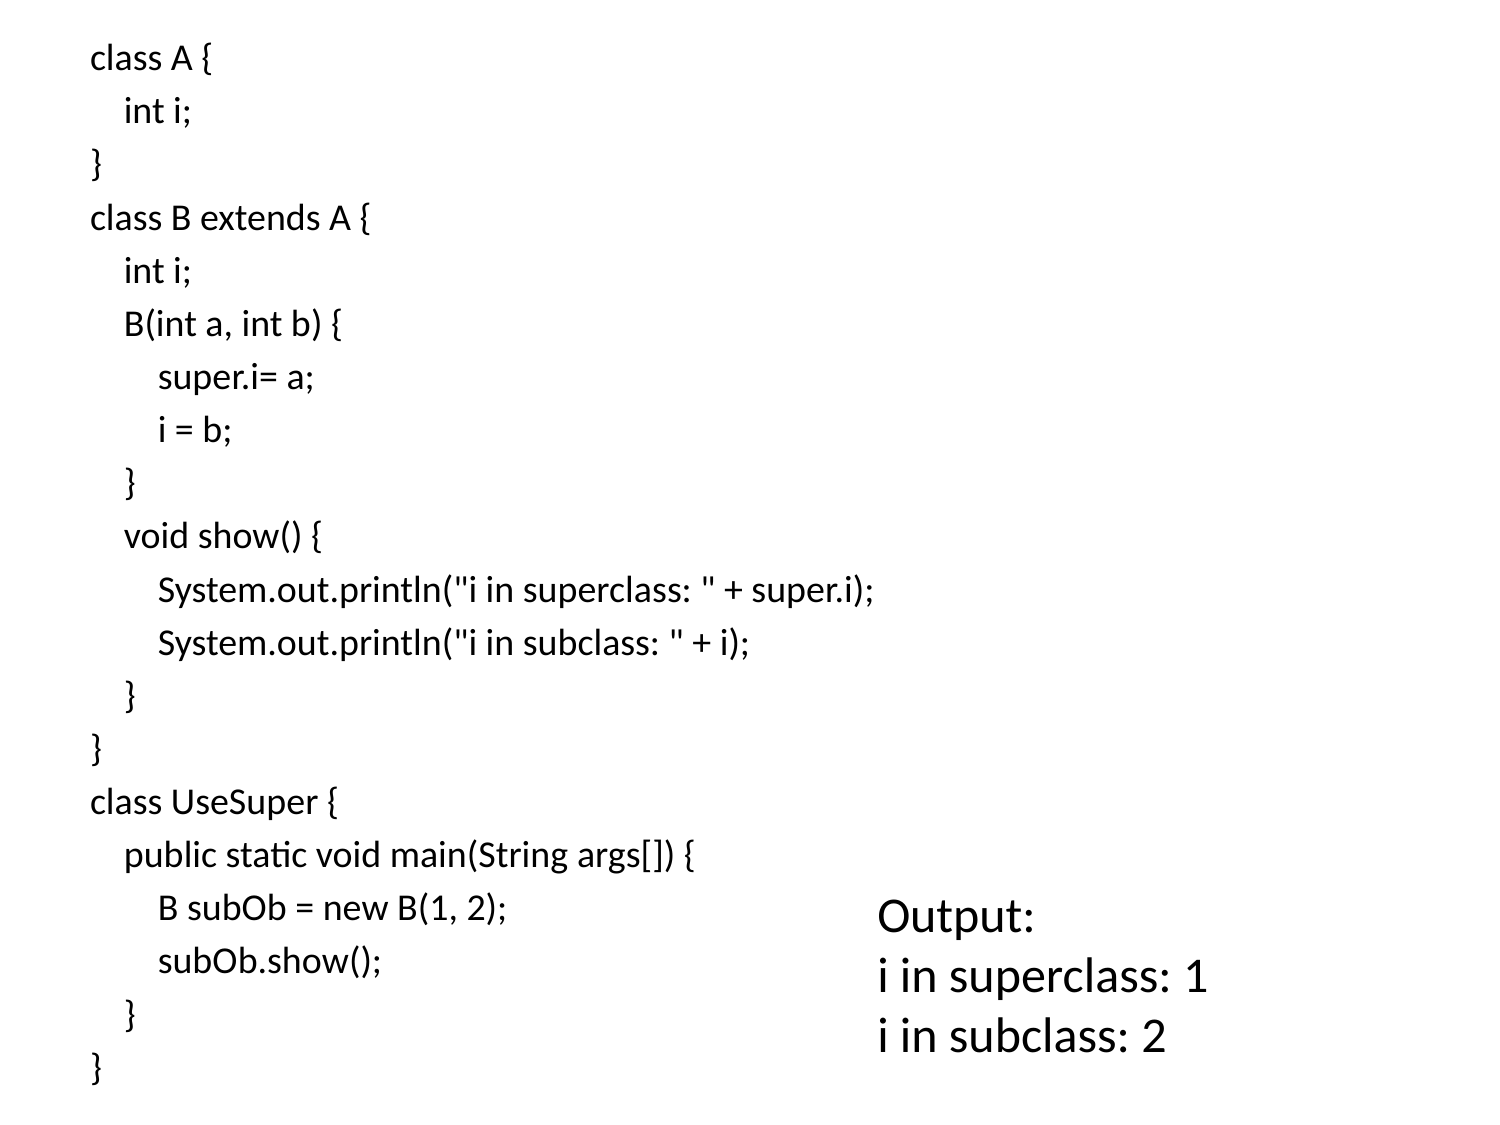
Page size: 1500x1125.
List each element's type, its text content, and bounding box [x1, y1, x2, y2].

text_box Output: i in superclass: 1 i in subclass: 2 [862, 874, 1425, 1070]
list class A { int i; } class B extends A { int i; B(int a, int b) { super.i= a; i = b; } void show() { System.out.println("i in superclass: " + super.i); System.out.println("i in subclass: " + i); } } class UseSuper { public static void main(String args[]) { B subOb = new B(1, 2); subOb.show(); } } [75, 24, 1425, 1100]
